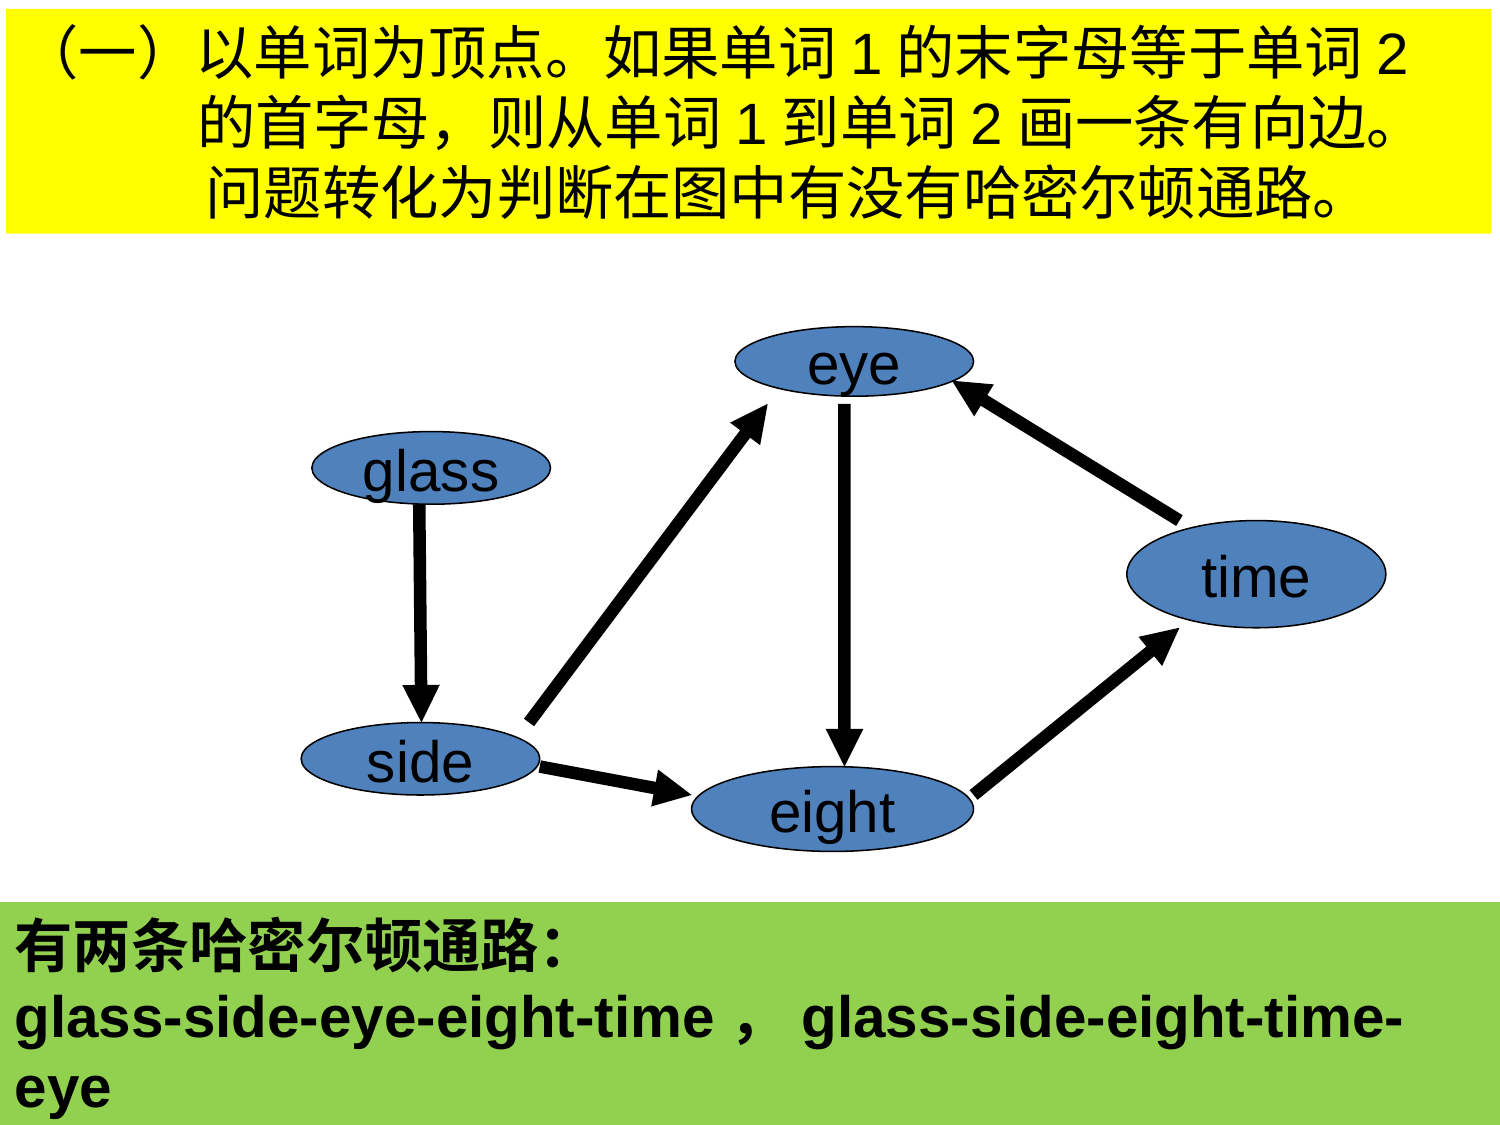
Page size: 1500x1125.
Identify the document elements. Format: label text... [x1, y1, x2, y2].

text_box 有两条哈密尔顿通路： glass-side-eye-eight-time，glass-side-eight-time-eye [0, 902, 1500, 1125]
text_box （一）以单词为顶点。如果单词1的末字母等于单词2的首字母，则从单词1到单词2画一条有向边。 问题转化为判断在图中有没有哈密尔顿通路。 [6, 8, 1492, 234]
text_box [300, 326, 1387, 852]
